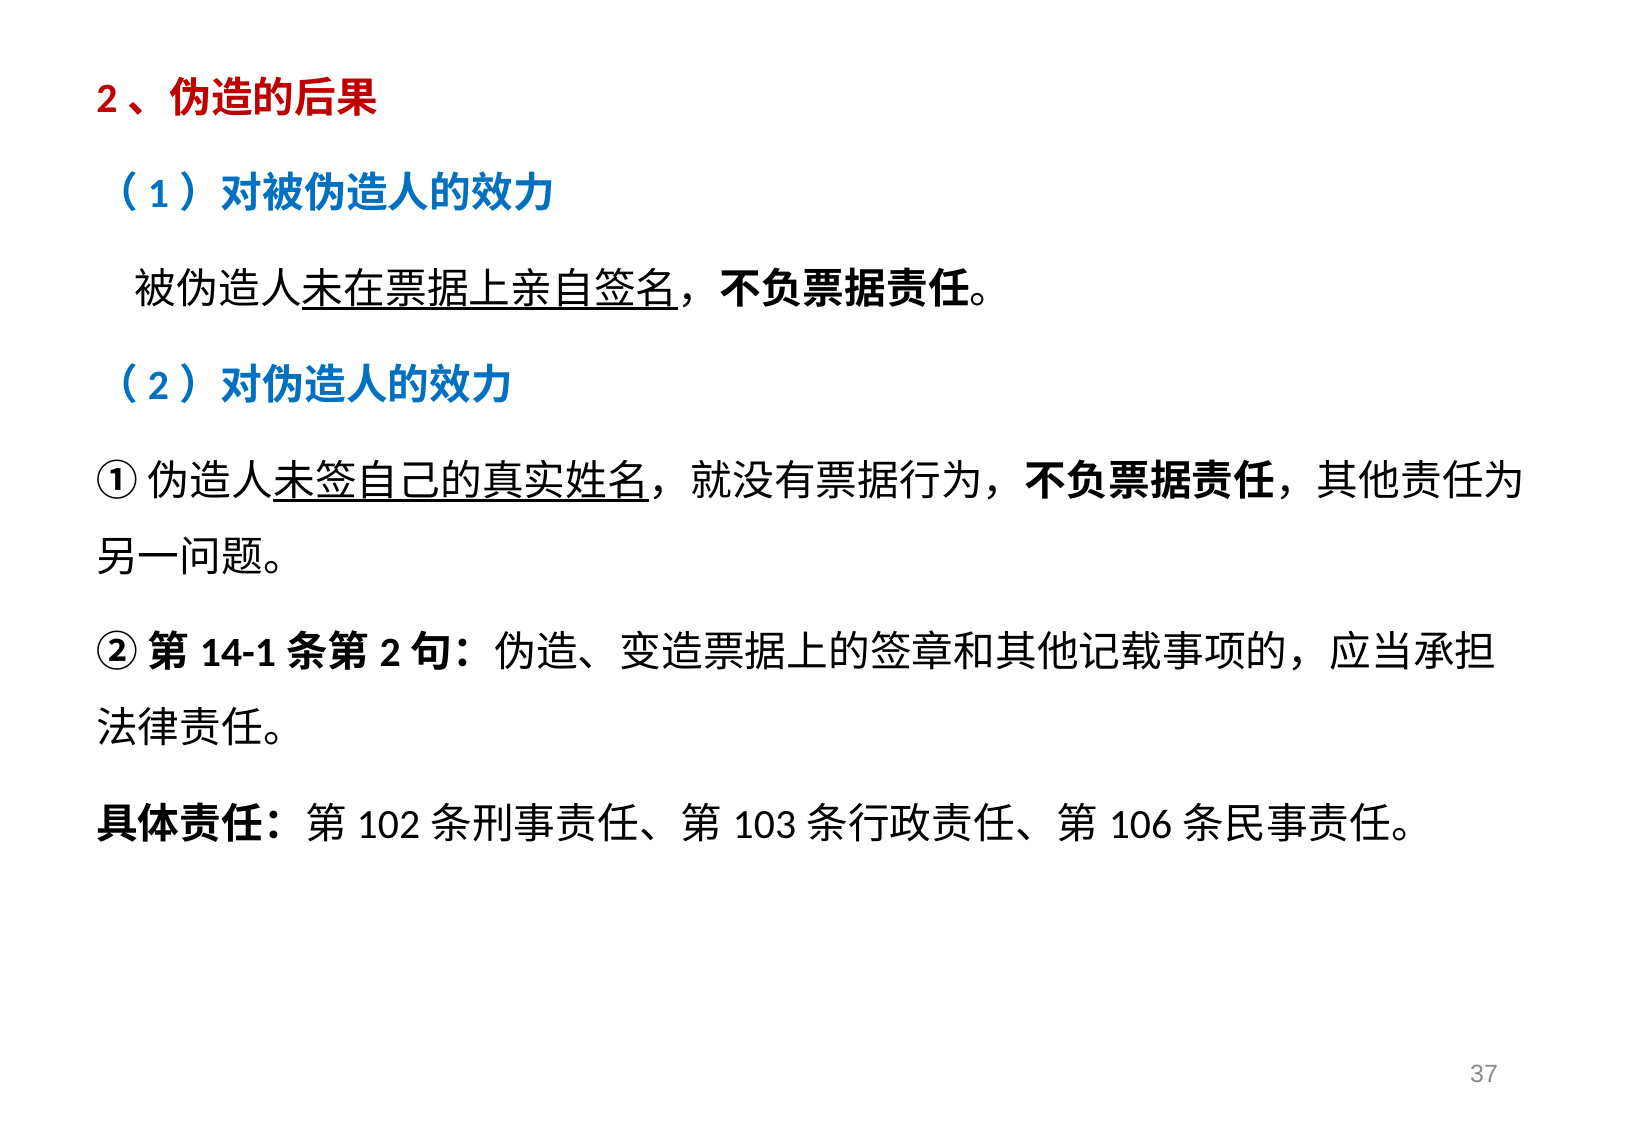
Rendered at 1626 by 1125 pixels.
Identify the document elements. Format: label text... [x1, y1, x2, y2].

slide_number 37 [1147, 1042, 1514, 1103]
list 2、伪造的后果 （1）对被伪造人的效力 被伪造人未在票据上亲自签名，不负票据责任。 （2）对伪造人的效力 ①伪造人未签自己的真实姓名，就没有票据行为，不负票据责任，其他责任为另一问题。 ②第14-1条第2句：伪造、变造票据上的签章和其他记载事项的，应当承担法律责任。 具体责任：第102条刑事责任、第103条行政责任、第106条民事责任。 [81, 37, 1544, 1100]
